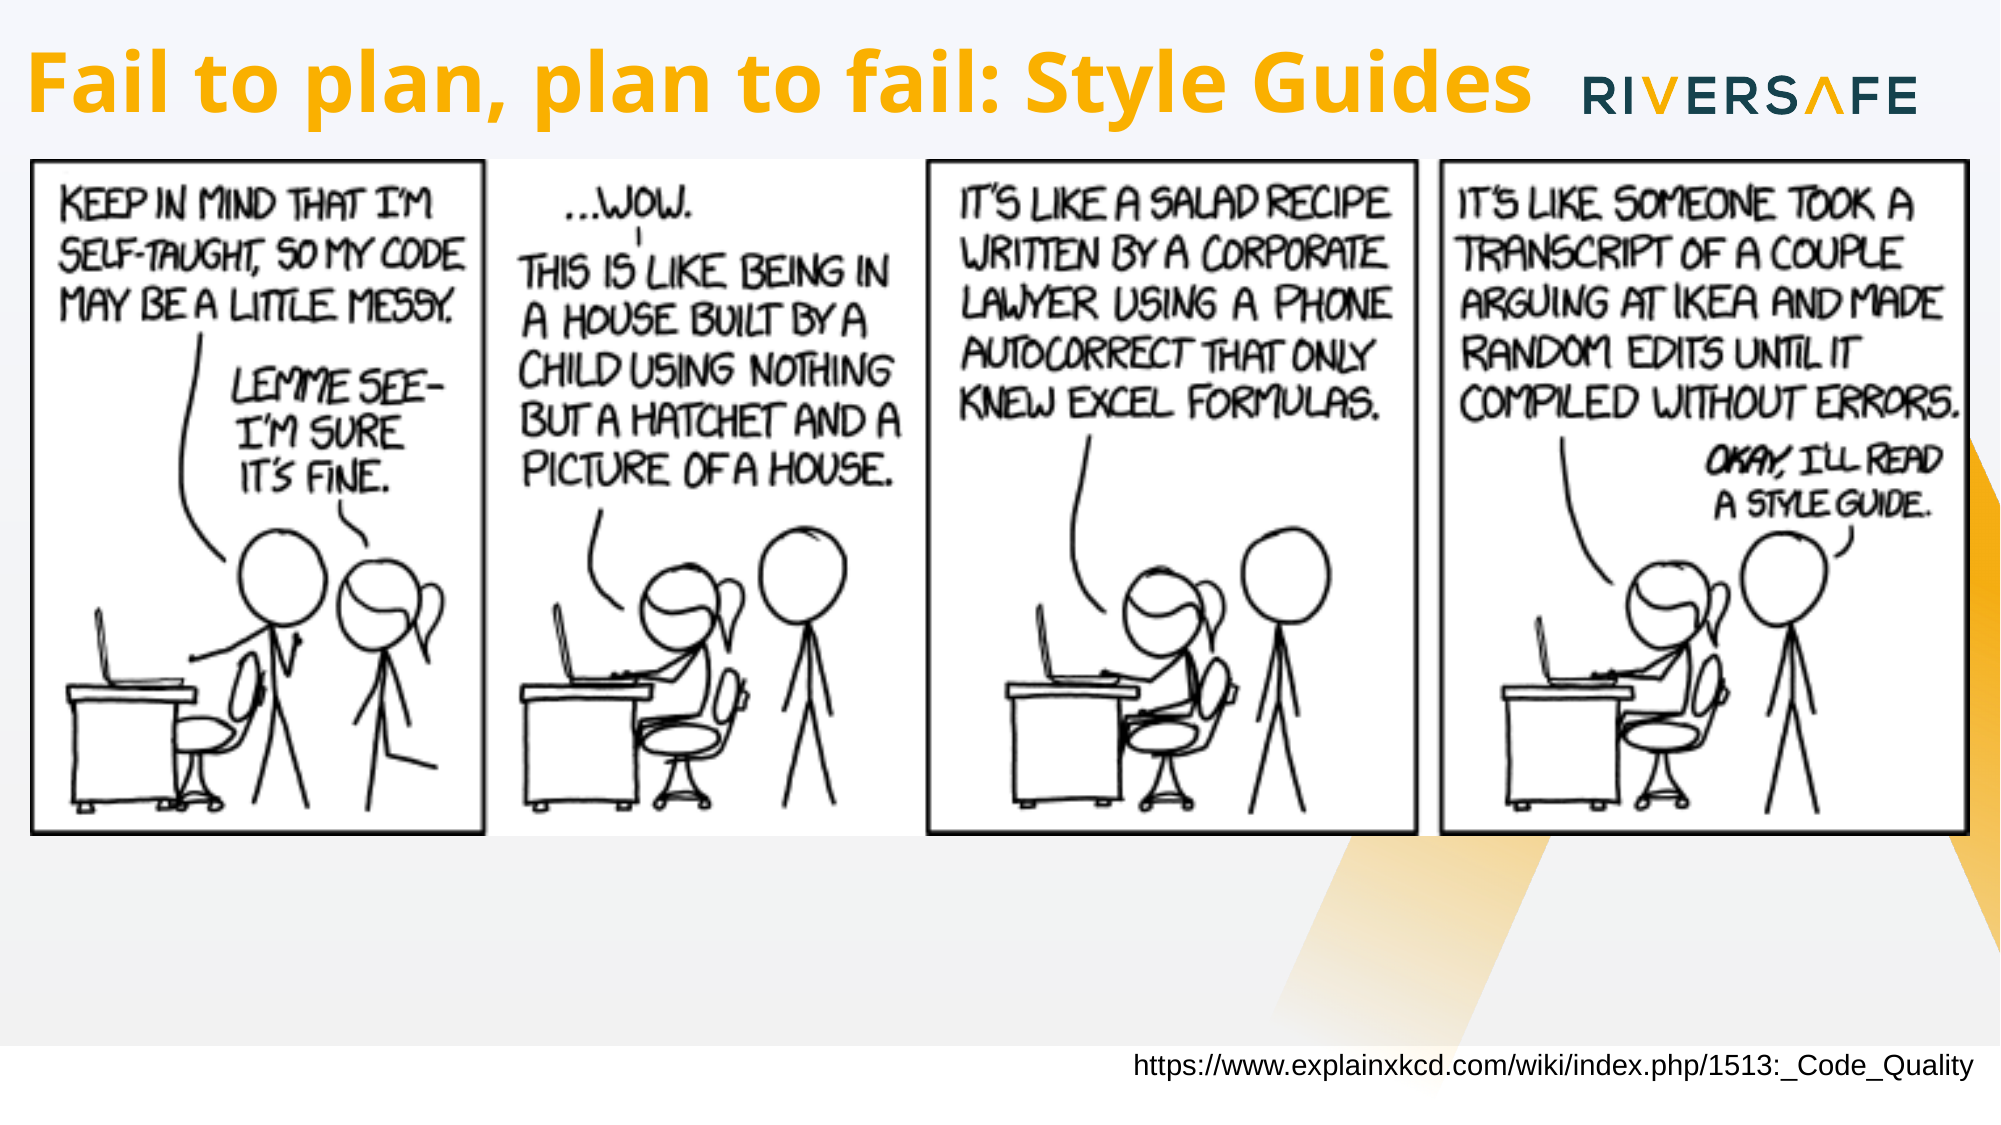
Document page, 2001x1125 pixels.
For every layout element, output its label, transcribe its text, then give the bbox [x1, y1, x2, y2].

picture [1584, 75, 1916, 115]
picture [30, 159, 2001, 1125]
text_box Fail to plan, plan to fail: Style Guides [10, 32, 1602, 113]
text_box https://www.explainxkcd.com/wiki/index.php/1513:_Code_Quality [1118, 1038, 2000, 1089]
